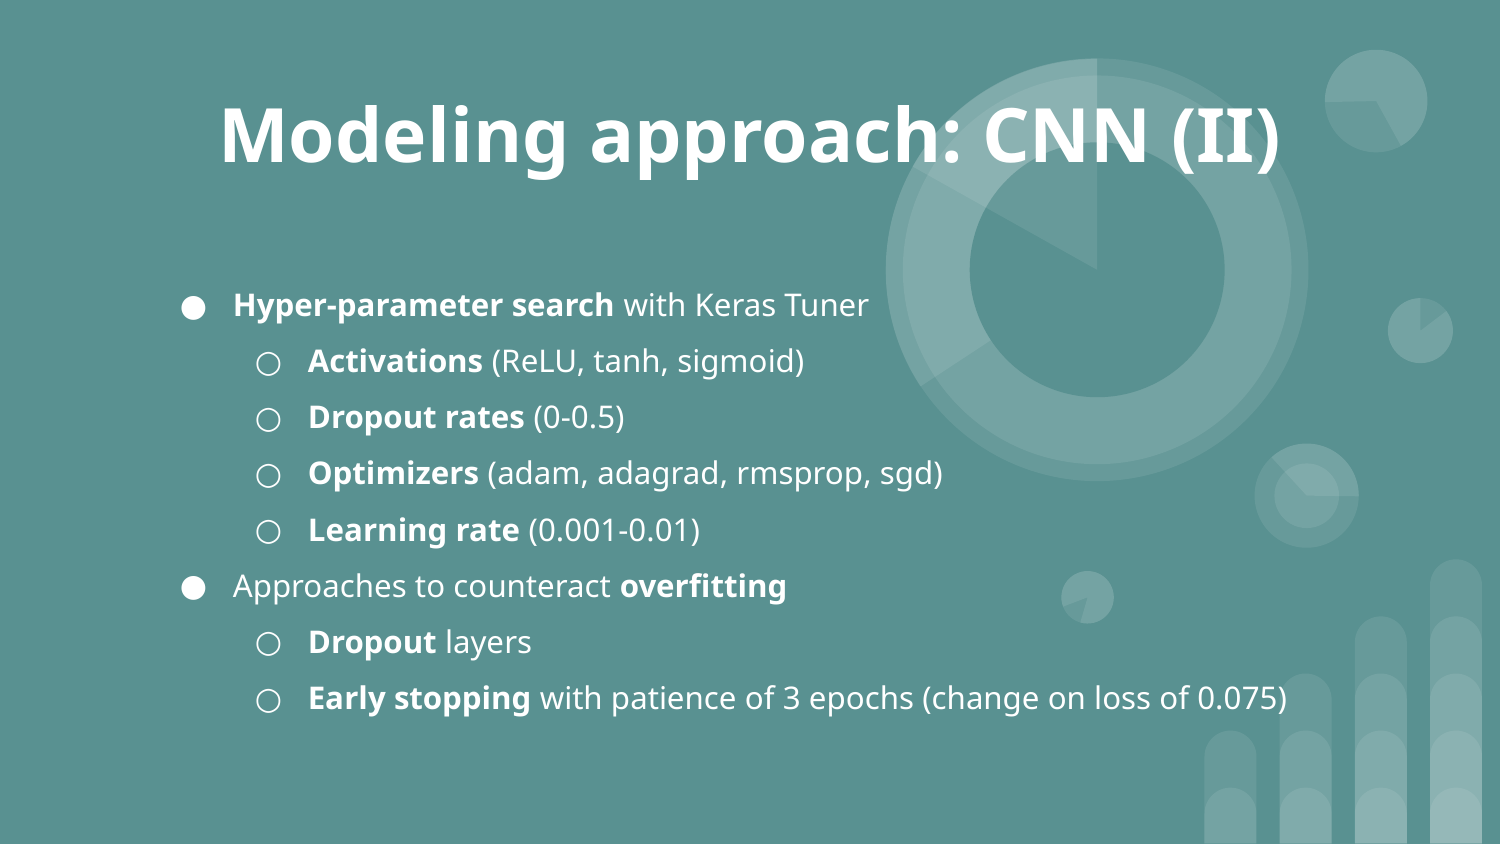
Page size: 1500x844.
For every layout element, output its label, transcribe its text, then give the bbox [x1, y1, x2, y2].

subtitle Hyper-parameter search with Keras Tuner Activations (ReLU, tanh, sigmoid) Dropout rates (0-0.5) Optimizers (adam, adagrad, rmsprop, sgd) Learning rate (0.001-0.01) Approaches to counteract overfitting Dropout layers Early stopping with patience of 3 epochs (change on loss of 0.075) [142, 216, 1404, 766]
title Modeling approach: CNN (II) [96, 71, 1404, 194]
